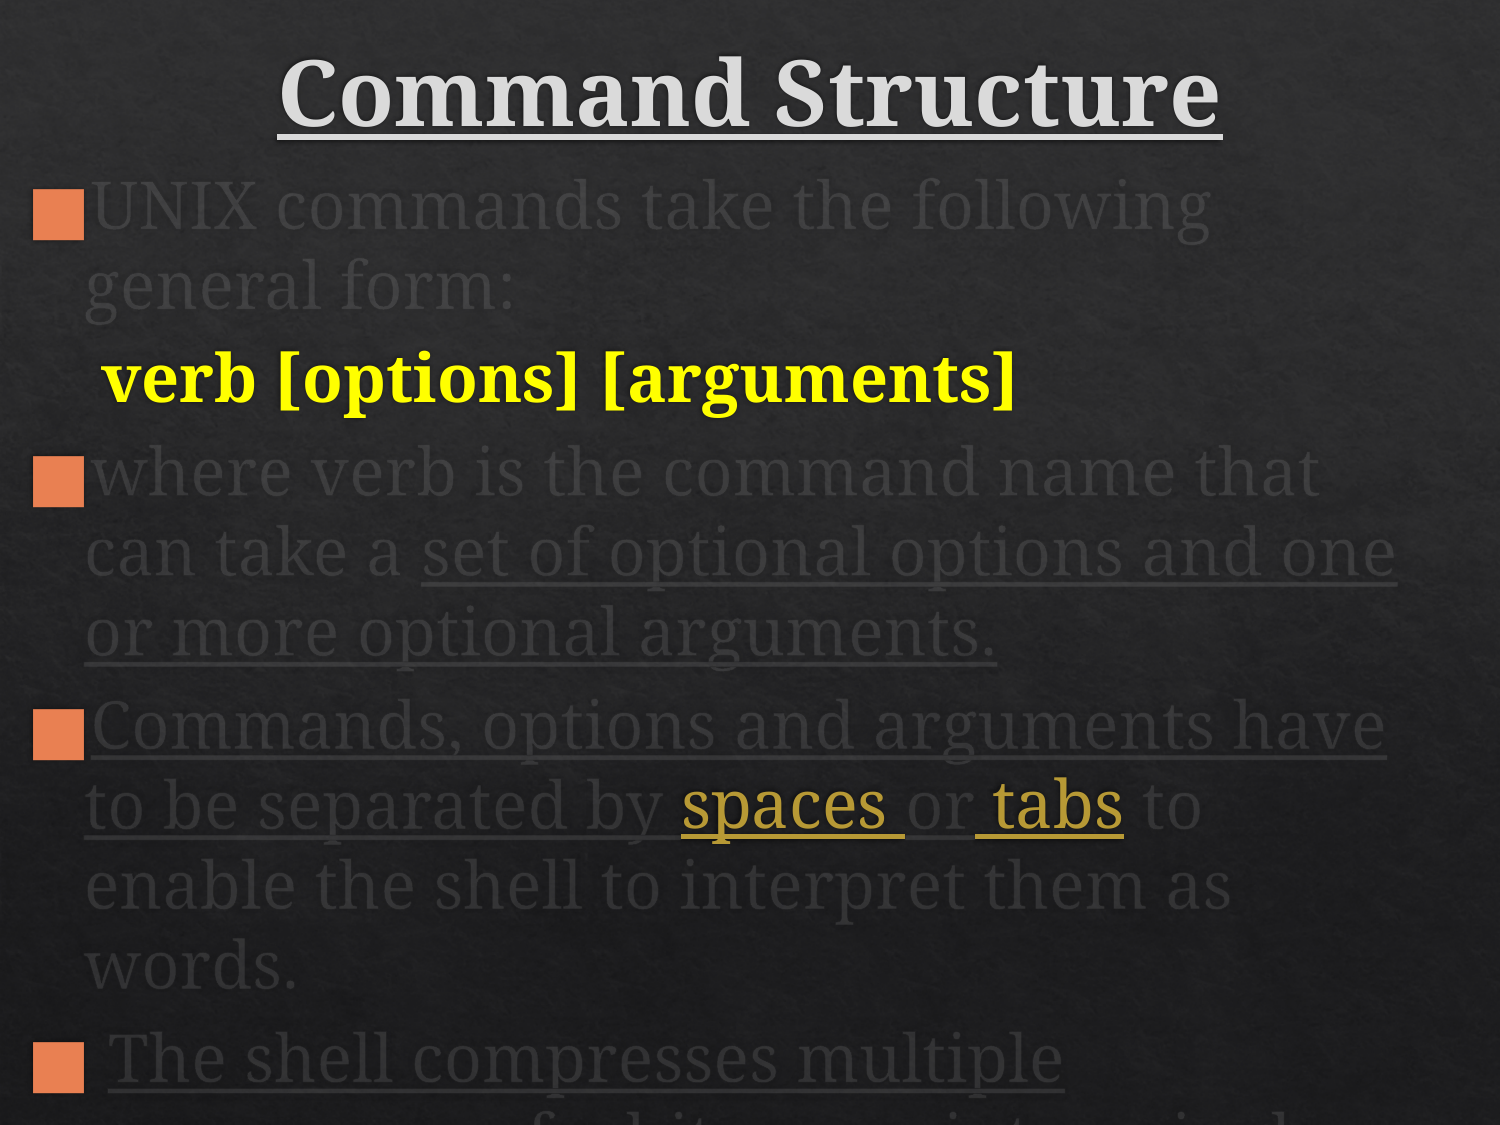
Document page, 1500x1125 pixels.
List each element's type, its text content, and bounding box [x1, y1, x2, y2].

title Command Structure [75, 24, 1425, 151]
list UNIX commands take the following general form: verb [options] [arguments] where verb is the command name that can take a set of optional options and one or more optional arguments. Commands, options and arguments have to be separated by spaces or tabs to enable the shell to interpret them as words. The shell compresses multiple occurrences of whitespace into a single whitespace. [12, 154, 1425, 1005]
